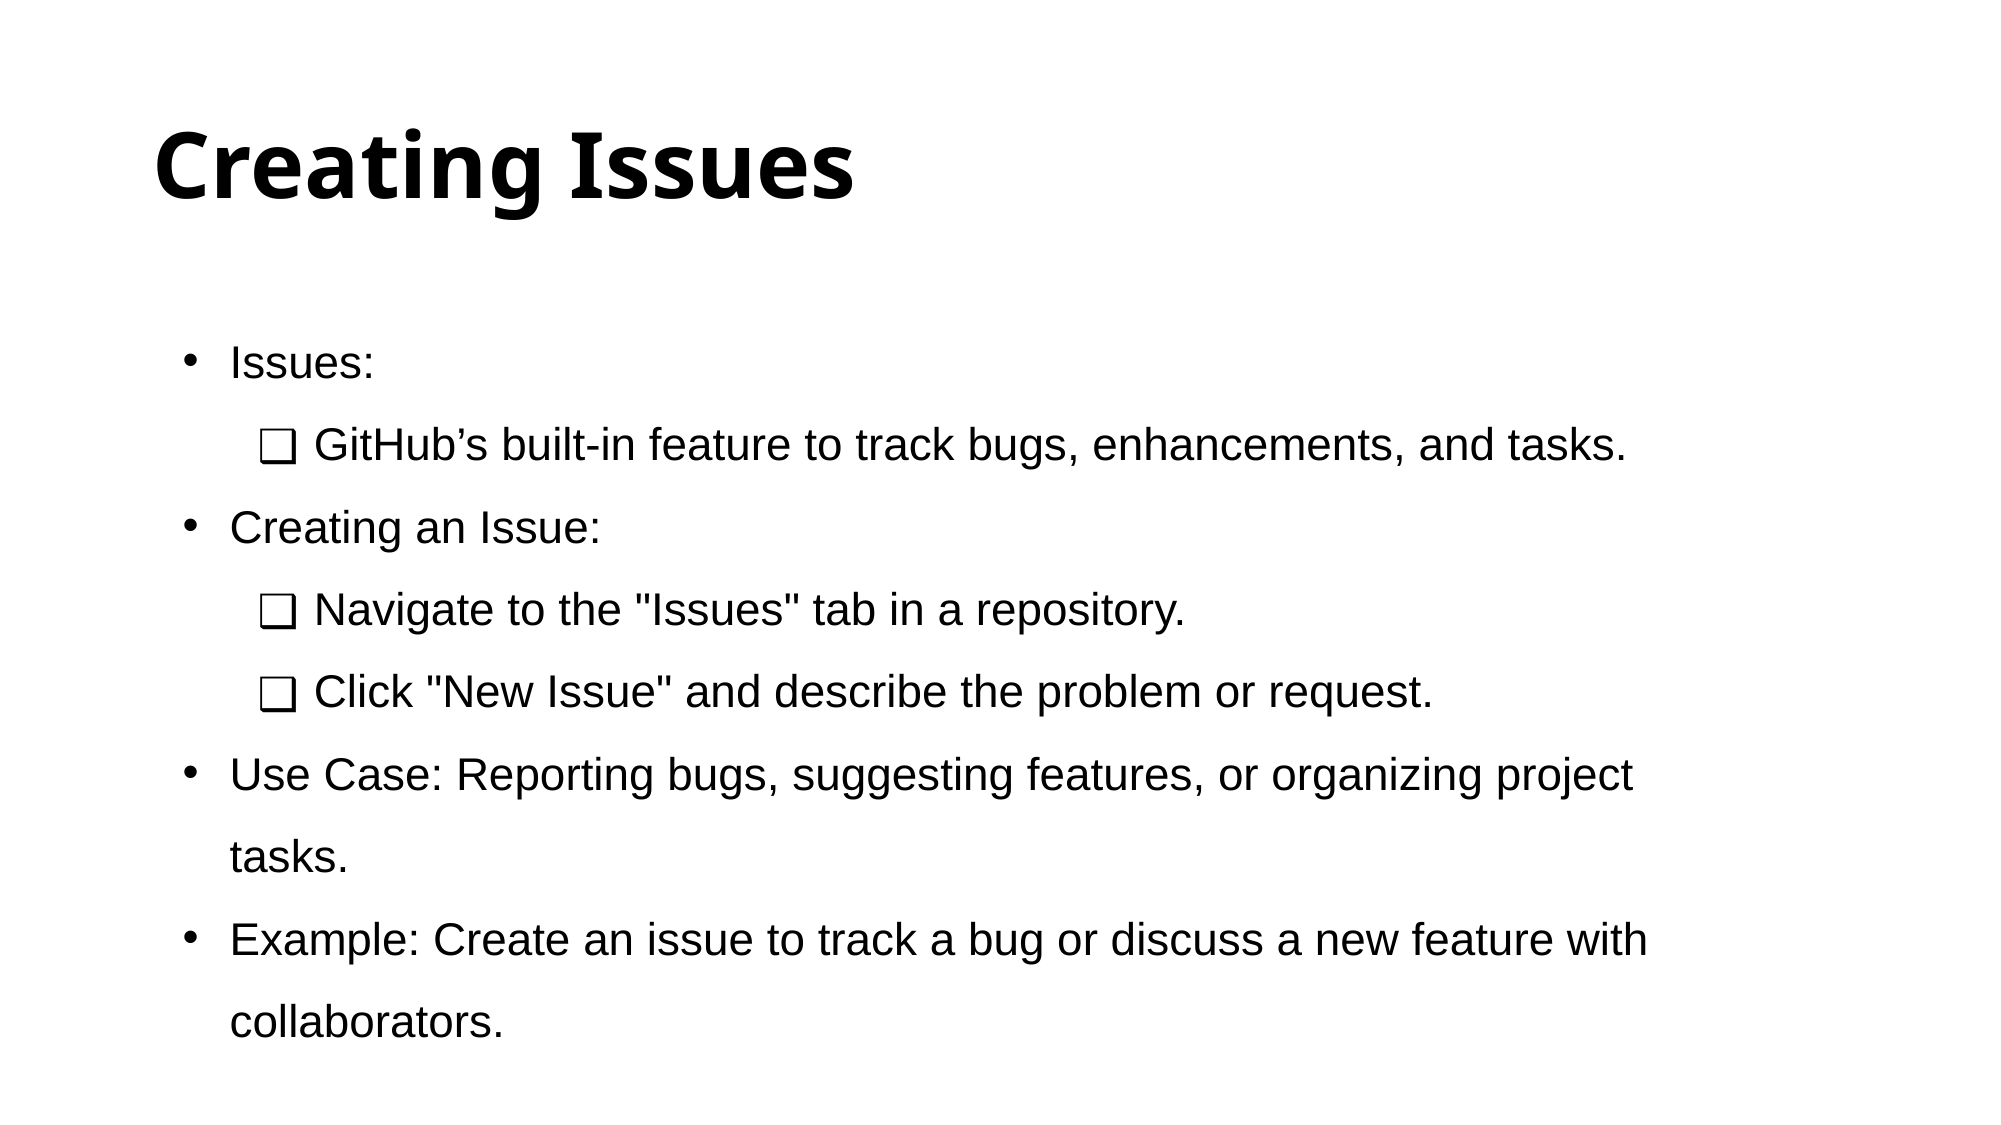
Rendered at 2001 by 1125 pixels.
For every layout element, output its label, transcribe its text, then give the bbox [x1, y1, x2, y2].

title Creating Issues [137, 59, 1863, 278]
text_box Issues: GitHub’s built-in feature to track bugs, enhancements, and tasks. Creating an Issue: Navigate to the "Issues" tab in a repository. Click "New Issue" and describe the problem or request. Use Case: Reporting bugs, suggesting features, or organizing project tasks. Example: Create an issue to track a bug or discuss a new feature with collaborators. [167, 297, 1747, 1055]
